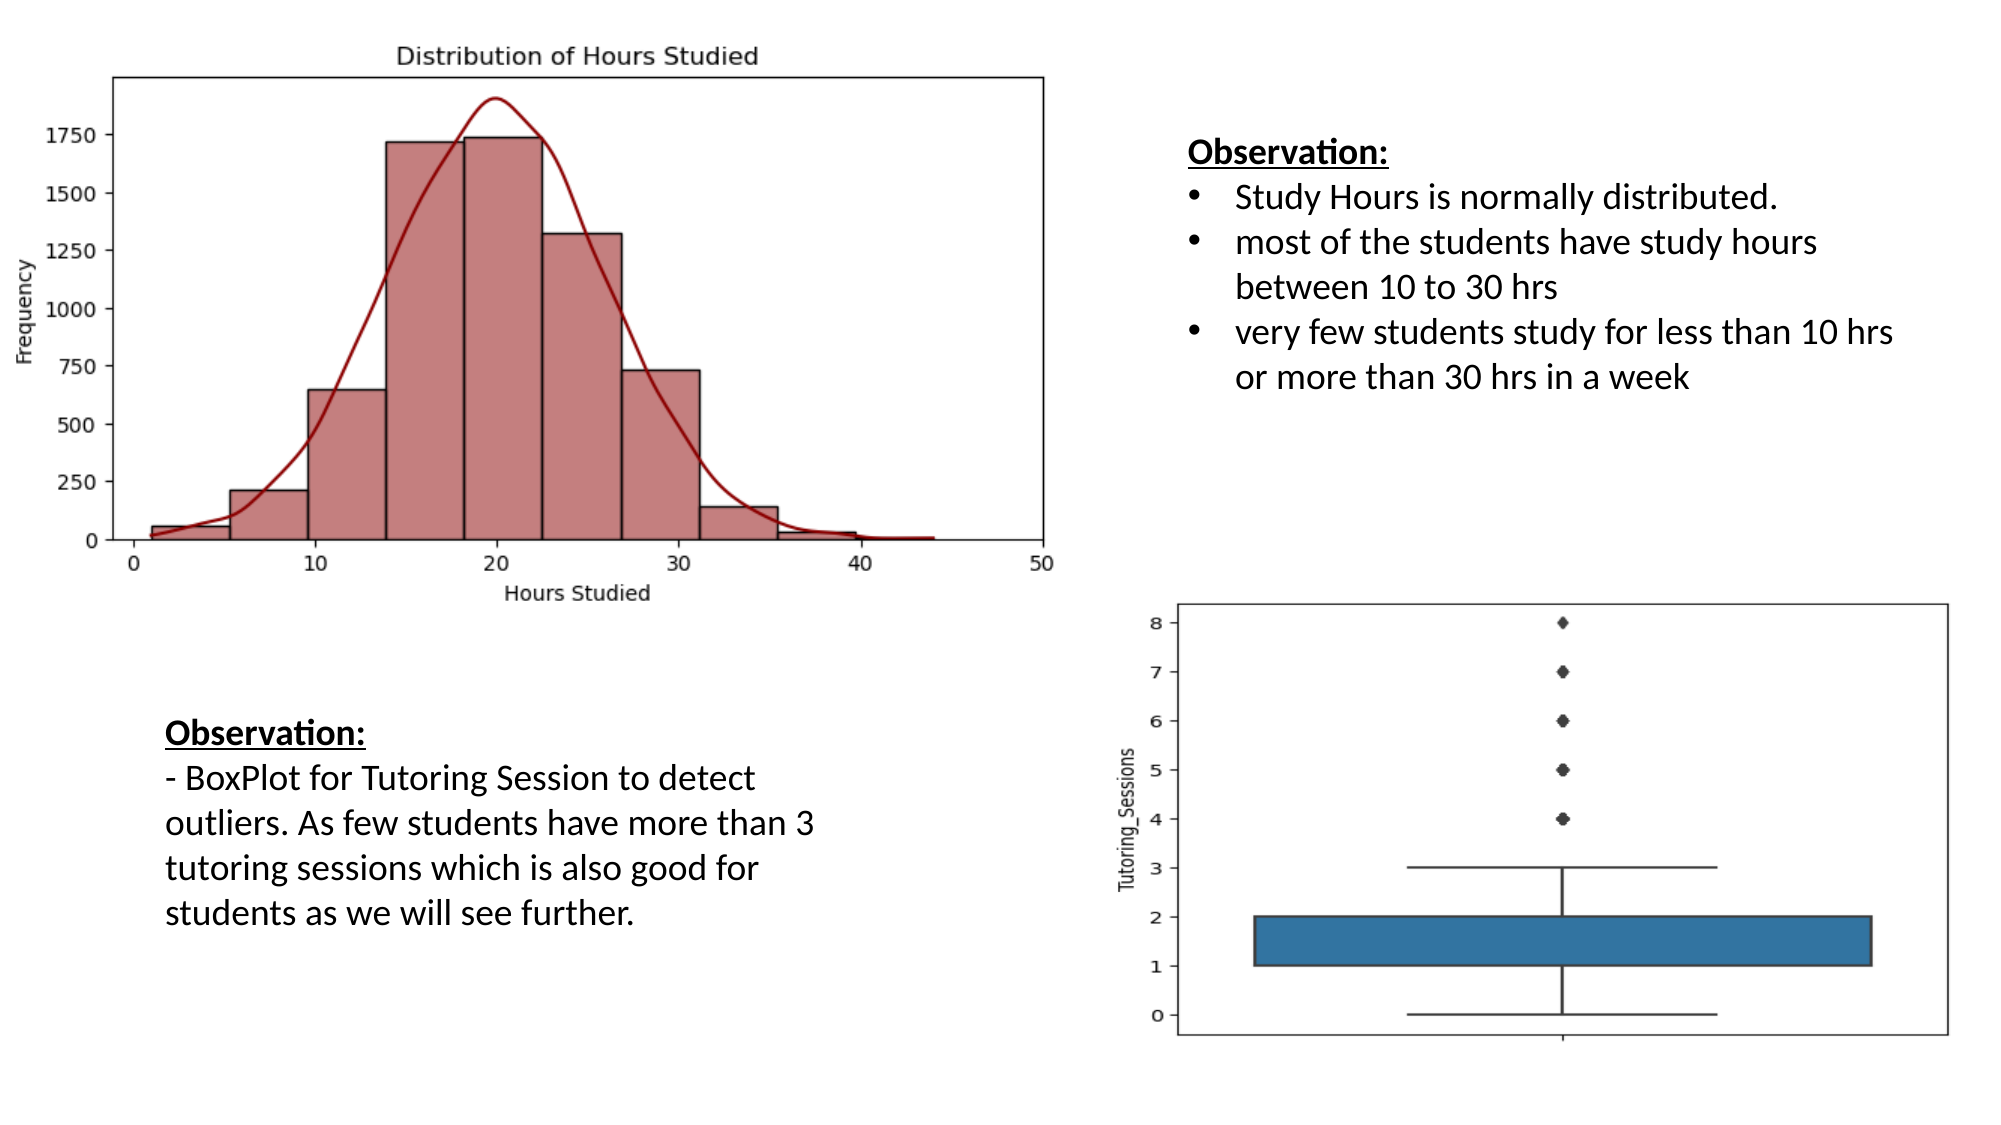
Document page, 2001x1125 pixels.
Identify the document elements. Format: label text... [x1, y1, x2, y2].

picture [1102, 592, 1963, 1052]
text_box Observation: Study Hours is normally distributed. most of the students have study hours between 10 to 30 hrs very few students study for less than 10 hrs or more than 30 hrs in a week [1173, 119, 1920, 404]
picture [0, 32, 1070, 619]
text_box Observation: - BoxPlot for Tutoring Session to detect outliers. As few students have more than 3 tutoring sessions which is also good for students as we will see further. [150, 700, 897, 941]
